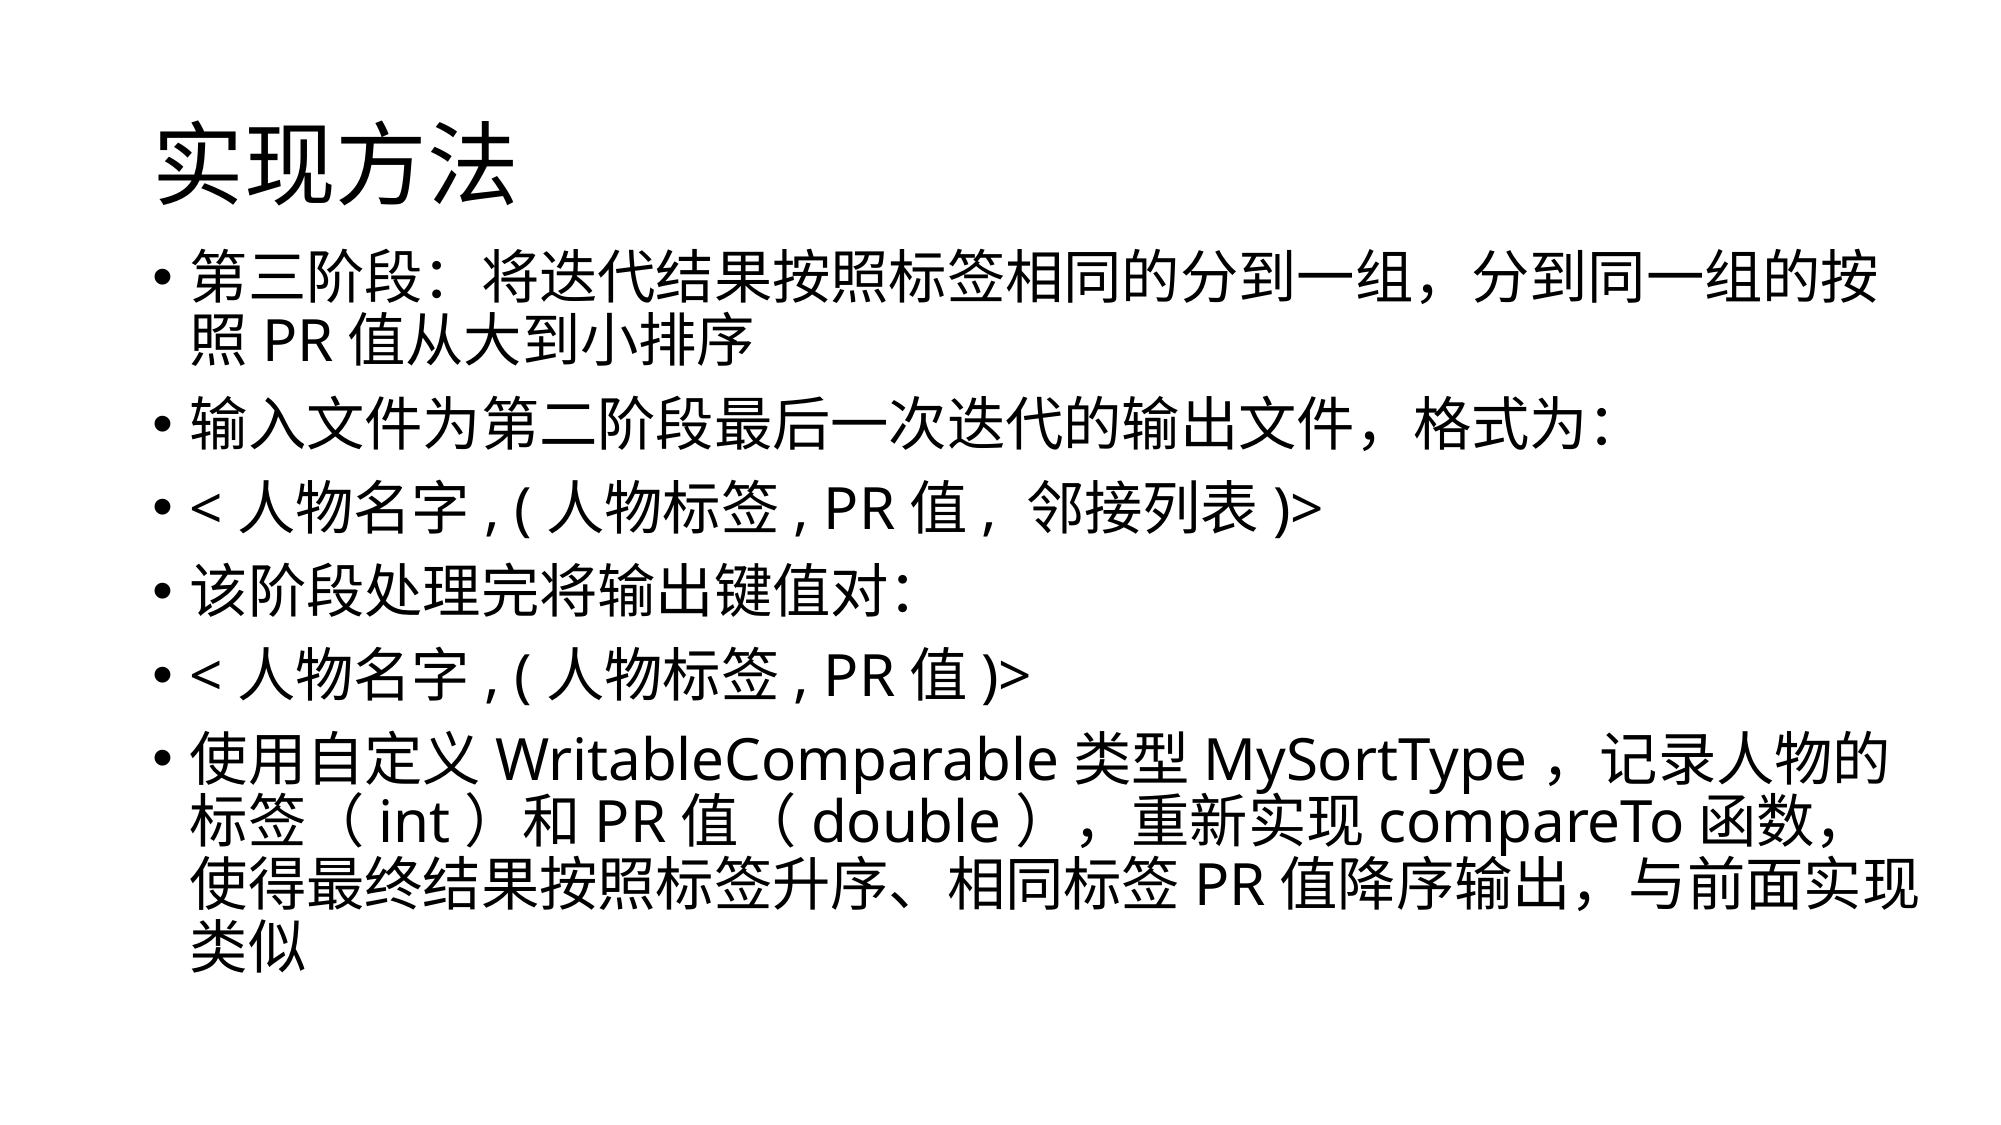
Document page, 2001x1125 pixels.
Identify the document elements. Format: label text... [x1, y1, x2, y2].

list 第三阶段：将迭代结果按照标签相同的分到一组，分到同一组的按照PR值从大到小排序 输入文件为第二阶段最后一次迭代的输出文件，格式为： <人物名字, (人物标签, PR值, 邻接列表)> 该阶段处理完将输出键值对： <人物名字, (人物标签, PR值)> 使用自定义WritableComparable类型MySortType，记录人物的标签（int）和PR值（double），重新实现compareTo函数，使得最终结果按照标签升序、相同标签PR值降序输出，与前面实现类似 [137, 241, 1945, 1125]
title 实现方法 [137, 59, 1863, 241]
